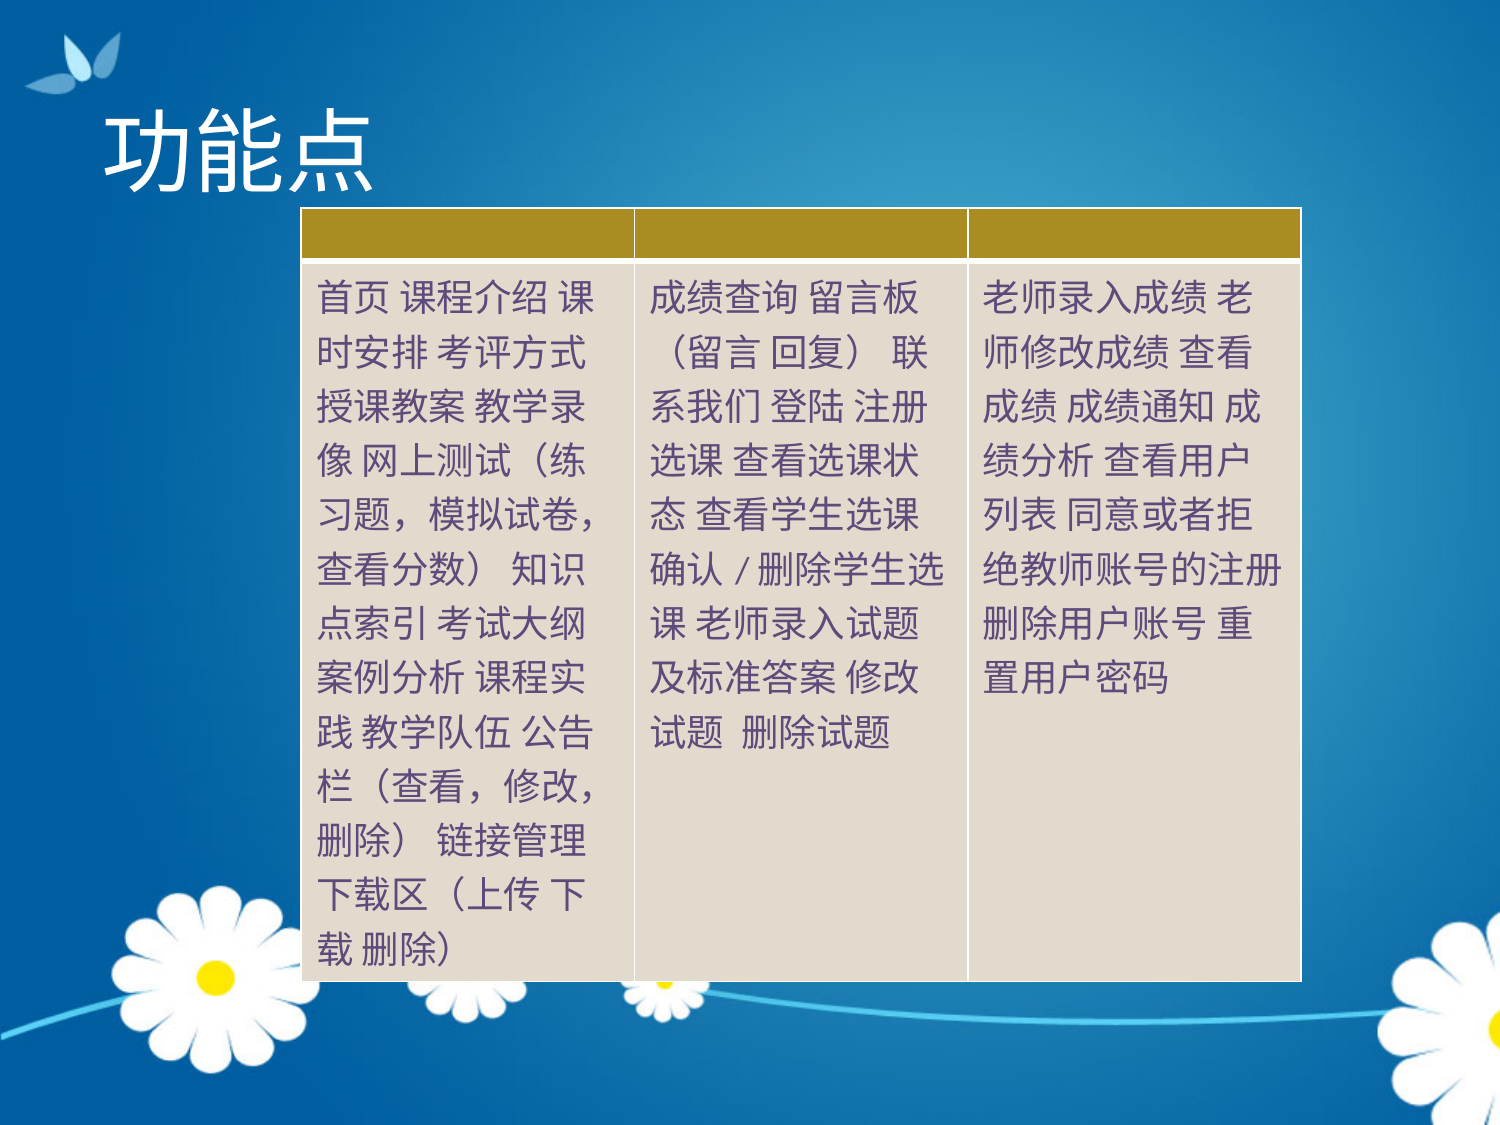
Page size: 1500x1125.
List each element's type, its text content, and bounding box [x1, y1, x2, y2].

table_cell 老师录入成绩 老师修改成绩 查看成绩 成绩通知 成绩分析 查看用户列表 同意或者拒绝教师账号的注册 删除用户账号 重置用户密码 [969, 264, 1300, 981]
table_cell 成绩查询 留言板（留言 回复） 联系我们 登陆 注册 选课 查看选课状态 查看学生选课 确认/删除学生选课 老师录入试题及标准答案 修改试题 删除试题 [635, 264, 967, 981]
table_header [635, 209, 967, 258]
table_cell 首页 课程介绍 课时安排 考评方式 授课教案 教学录像 网上测试（练习题，模拟试卷，查看分数） 知识点索引 考试大纲 案例分析 课程实践 教学队伍 公告栏（查看，修改，删除） 链接管理 下载区（上传 下载 删除） [302, 264, 634, 981]
picture [0, 0, 1500, 1125]
table_header [969, 209, 1300, 258]
table_header [302, 209, 634, 258]
title 功能点 [86, 54, 1375, 243]
